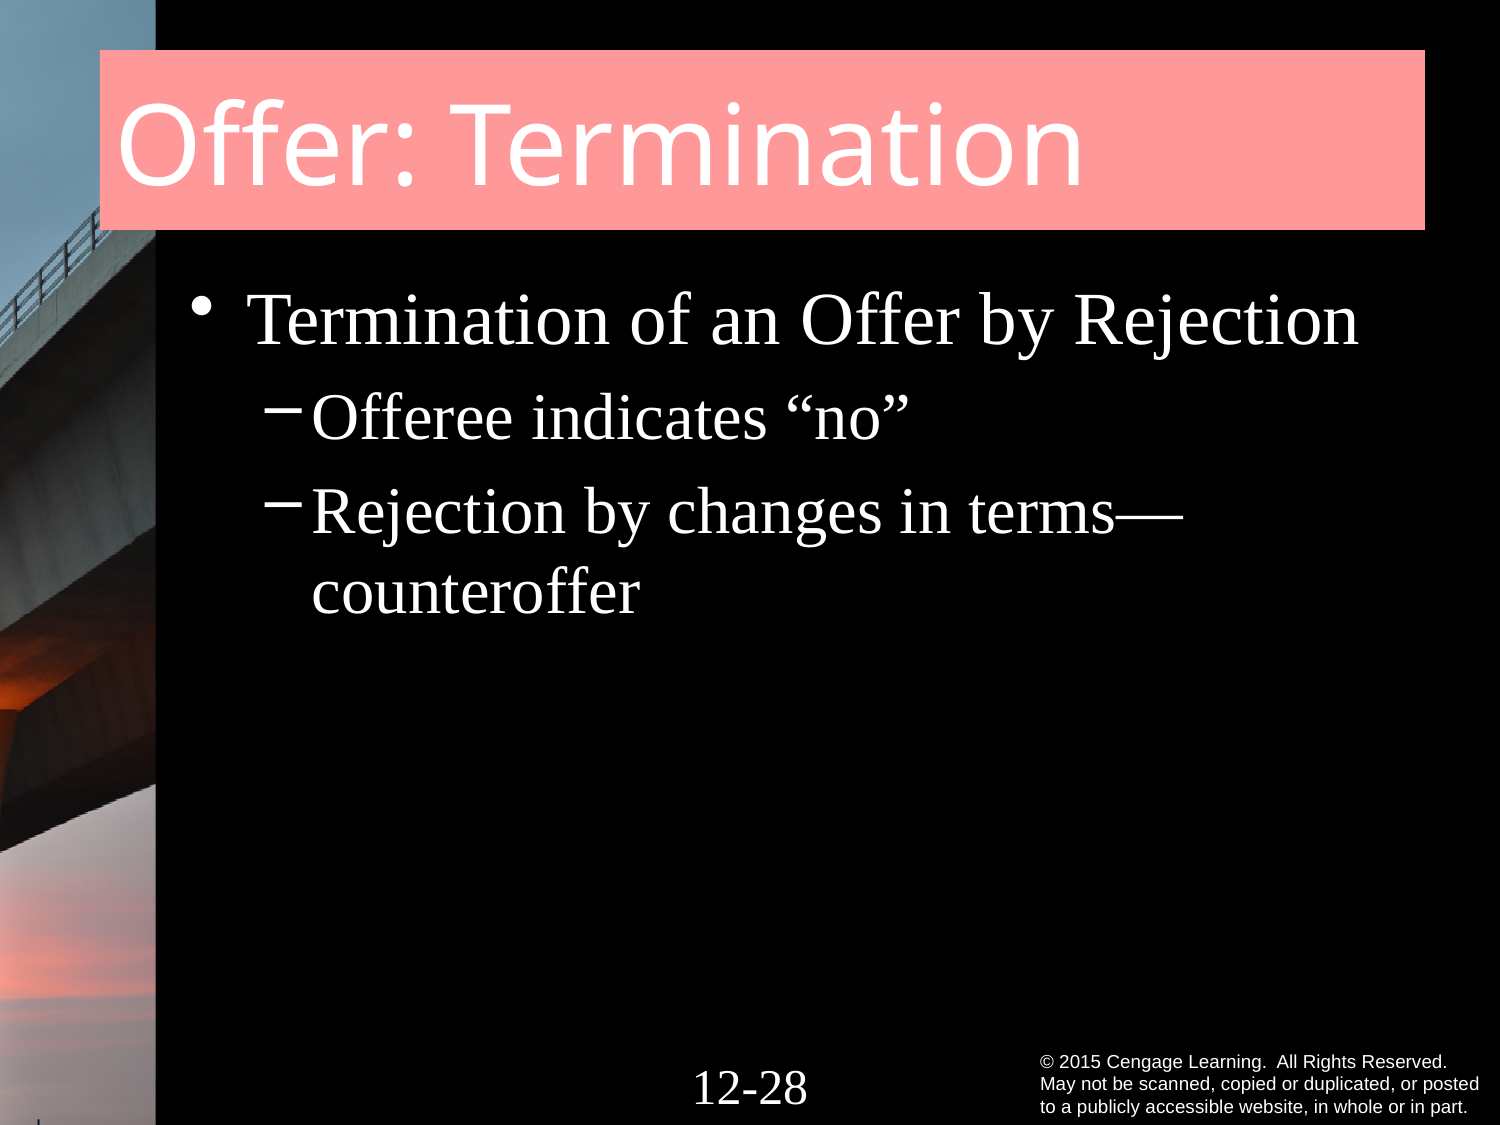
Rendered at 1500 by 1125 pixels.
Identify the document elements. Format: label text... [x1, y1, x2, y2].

title Offer: Termination [99, 49, 1426, 231]
slide_number 12-27 [574, 1046, 926, 1125]
picture [0, 0, 155, 1125]
list Termination of an Offer by Rejection Offeree indicates “no” Rejection by changes in terms—counteroffer [174, 262, 1425, 1005]
